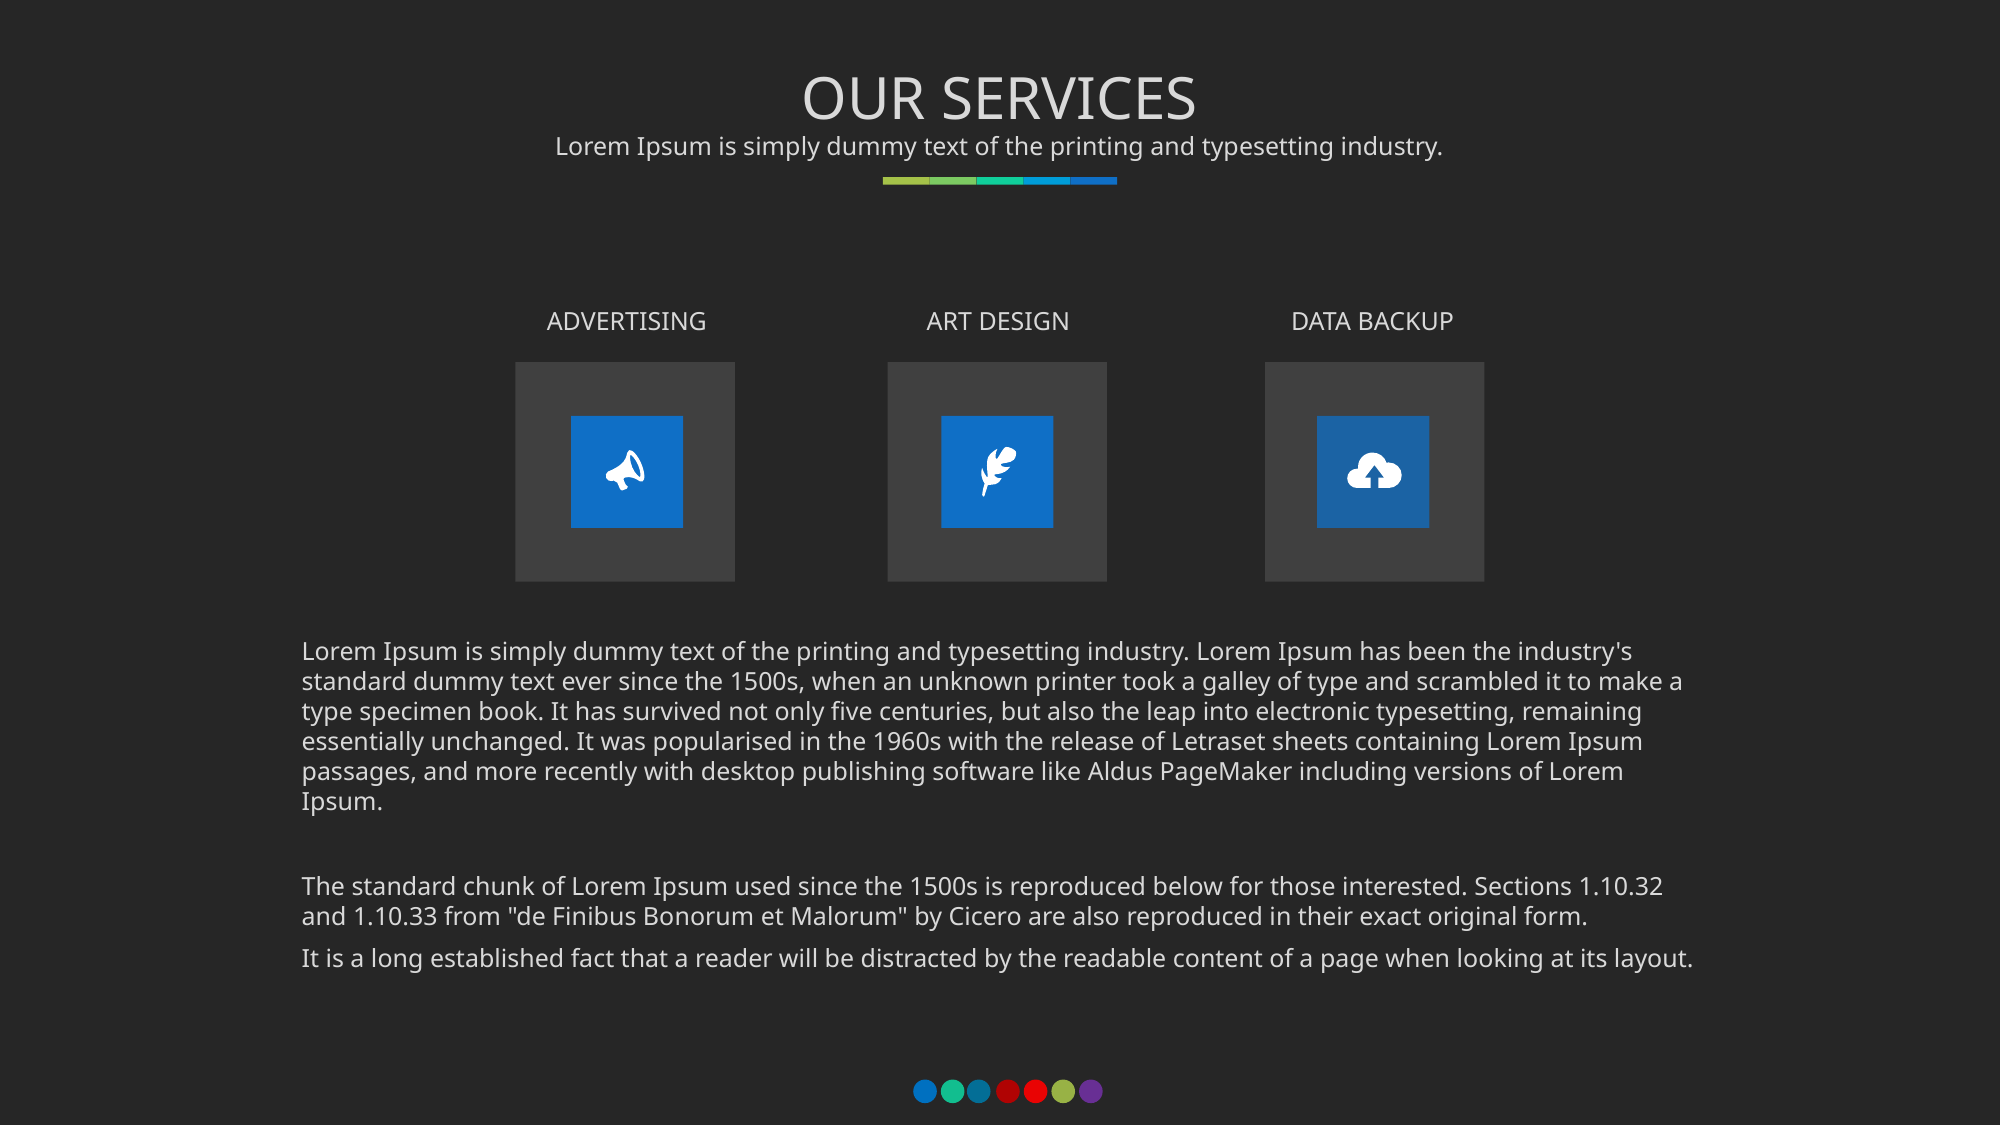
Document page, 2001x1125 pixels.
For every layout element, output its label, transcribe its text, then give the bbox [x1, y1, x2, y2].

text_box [515, 301, 1485, 582]
text_box Lorem Ipsum is simply dummy text of the printing and typesetting industry. [494, 122, 1506, 168]
text_box OUR SERVICES [407, 59, 1593, 133]
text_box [882, 177, 1118, 185]
text_box Lorem Ipsum is simply dummy text of the printing and typesetting industry. Lorem Ipsum has been the industry's standard dummy text ever since the 1500s, when an unknown printer took a galley of type and scrambled it to make a type specimen book. It has survived not only five centuries, but also the leap into electronic typesetting, remaining essentially unchanged. It was popularised in the 1960s with the release of Letraset sheets containing Lorem Ipsum passages, and more recently with desktop publishing software like Aldus PageMaker including versions of Lorem Ipsum. The standard chunk of Lorem Ipsum used since the 1500s is reproduced below for those interested. Sections 1.10.32 and 1.10.33 from "de Finibus Bonorum et Malorum" by Cicero are also reproduced in their exact original form. It is a long established fact that a reader will be distracted by the readable content of a page when looking at its layout. [301, 635, 1699, 973]
